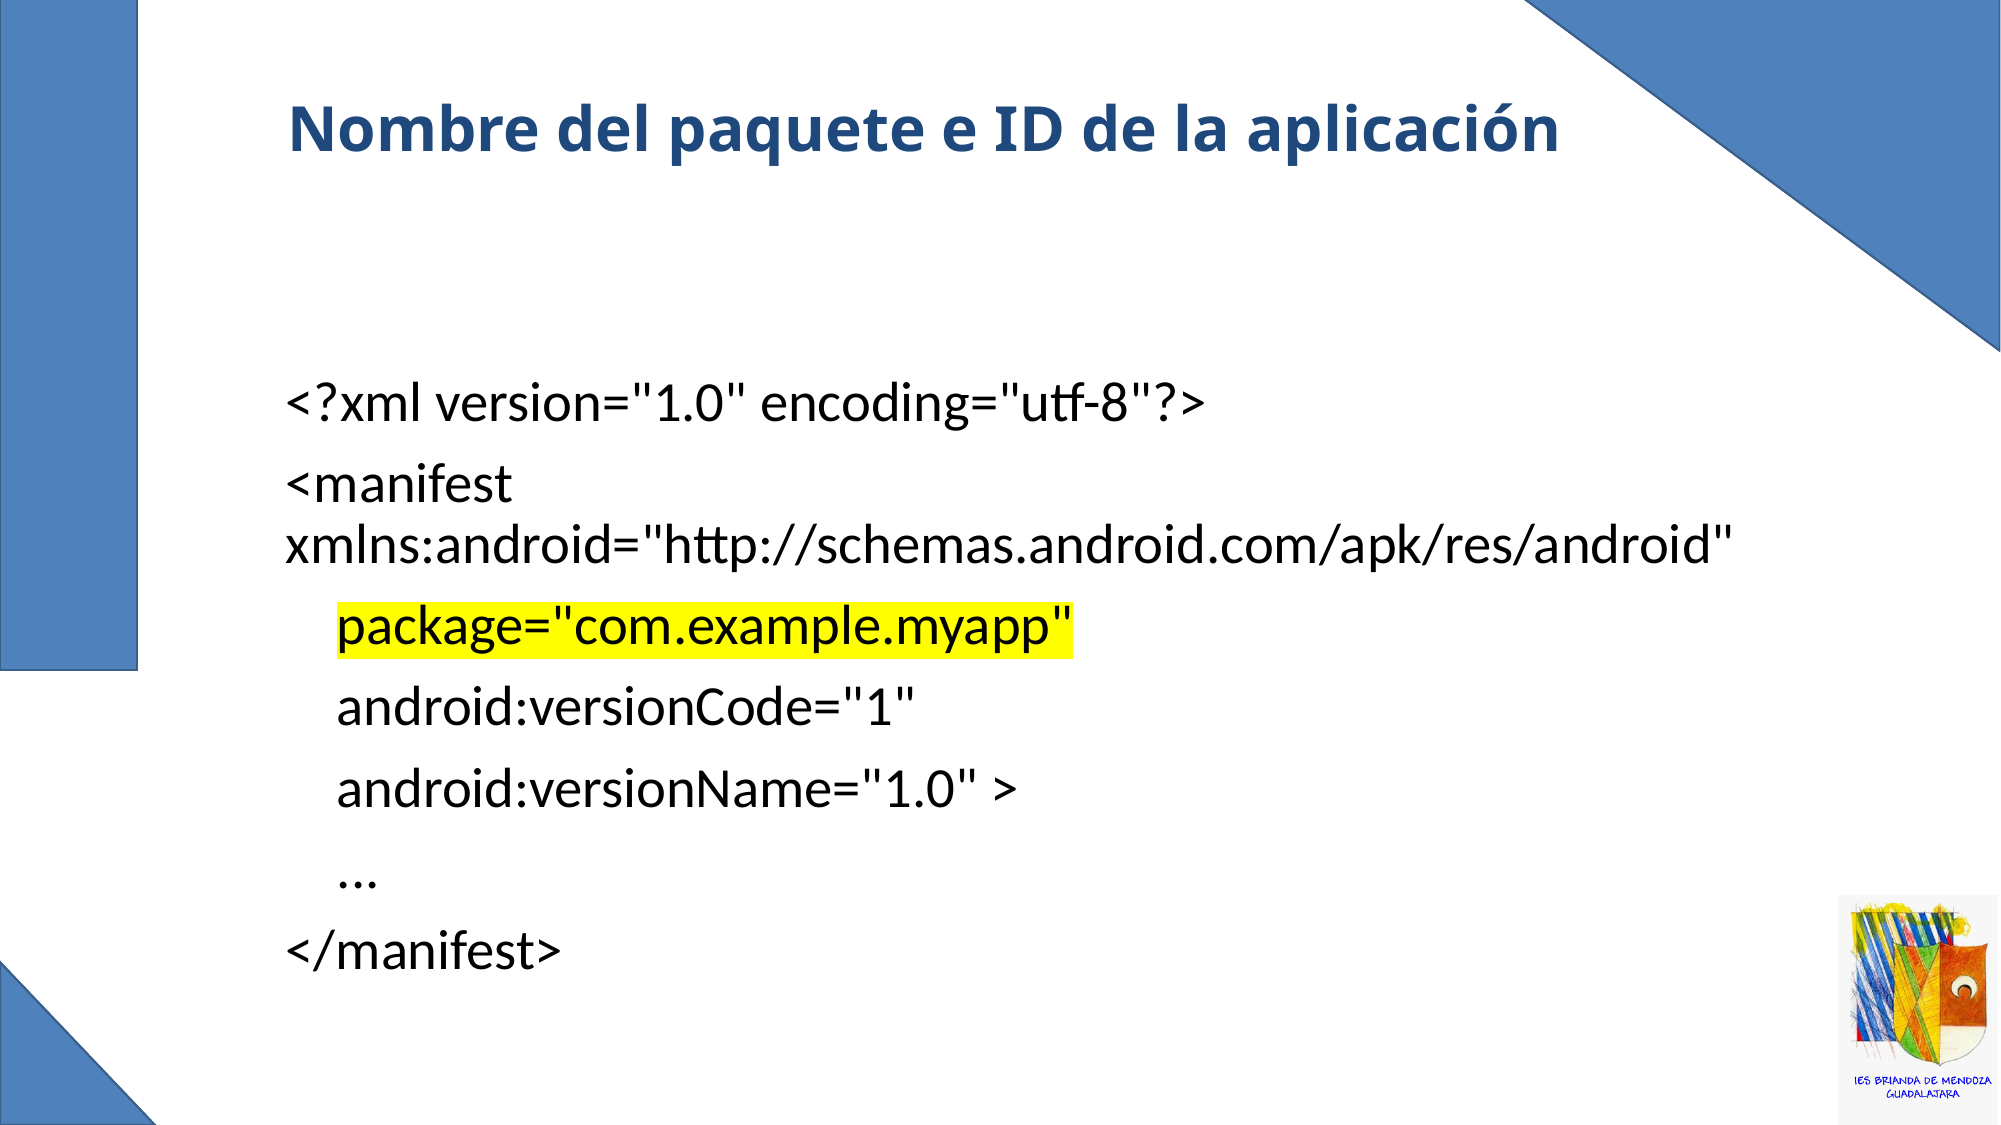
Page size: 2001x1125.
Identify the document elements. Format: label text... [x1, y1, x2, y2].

picture [1838, 895, 1998, 1125]
list <?xml version="1.0" encoding="utf-8"?> <manifest xmlns:android="http://schemas.android.com/apk/res/android" package="com.example.myapp" android:versionCode="1" android:versionName="1.0" > ... </manifest> [270, 277, 1913, 992]
title Nombre del paquete e ID de la aplicación [250, 59, 1599, 278]
